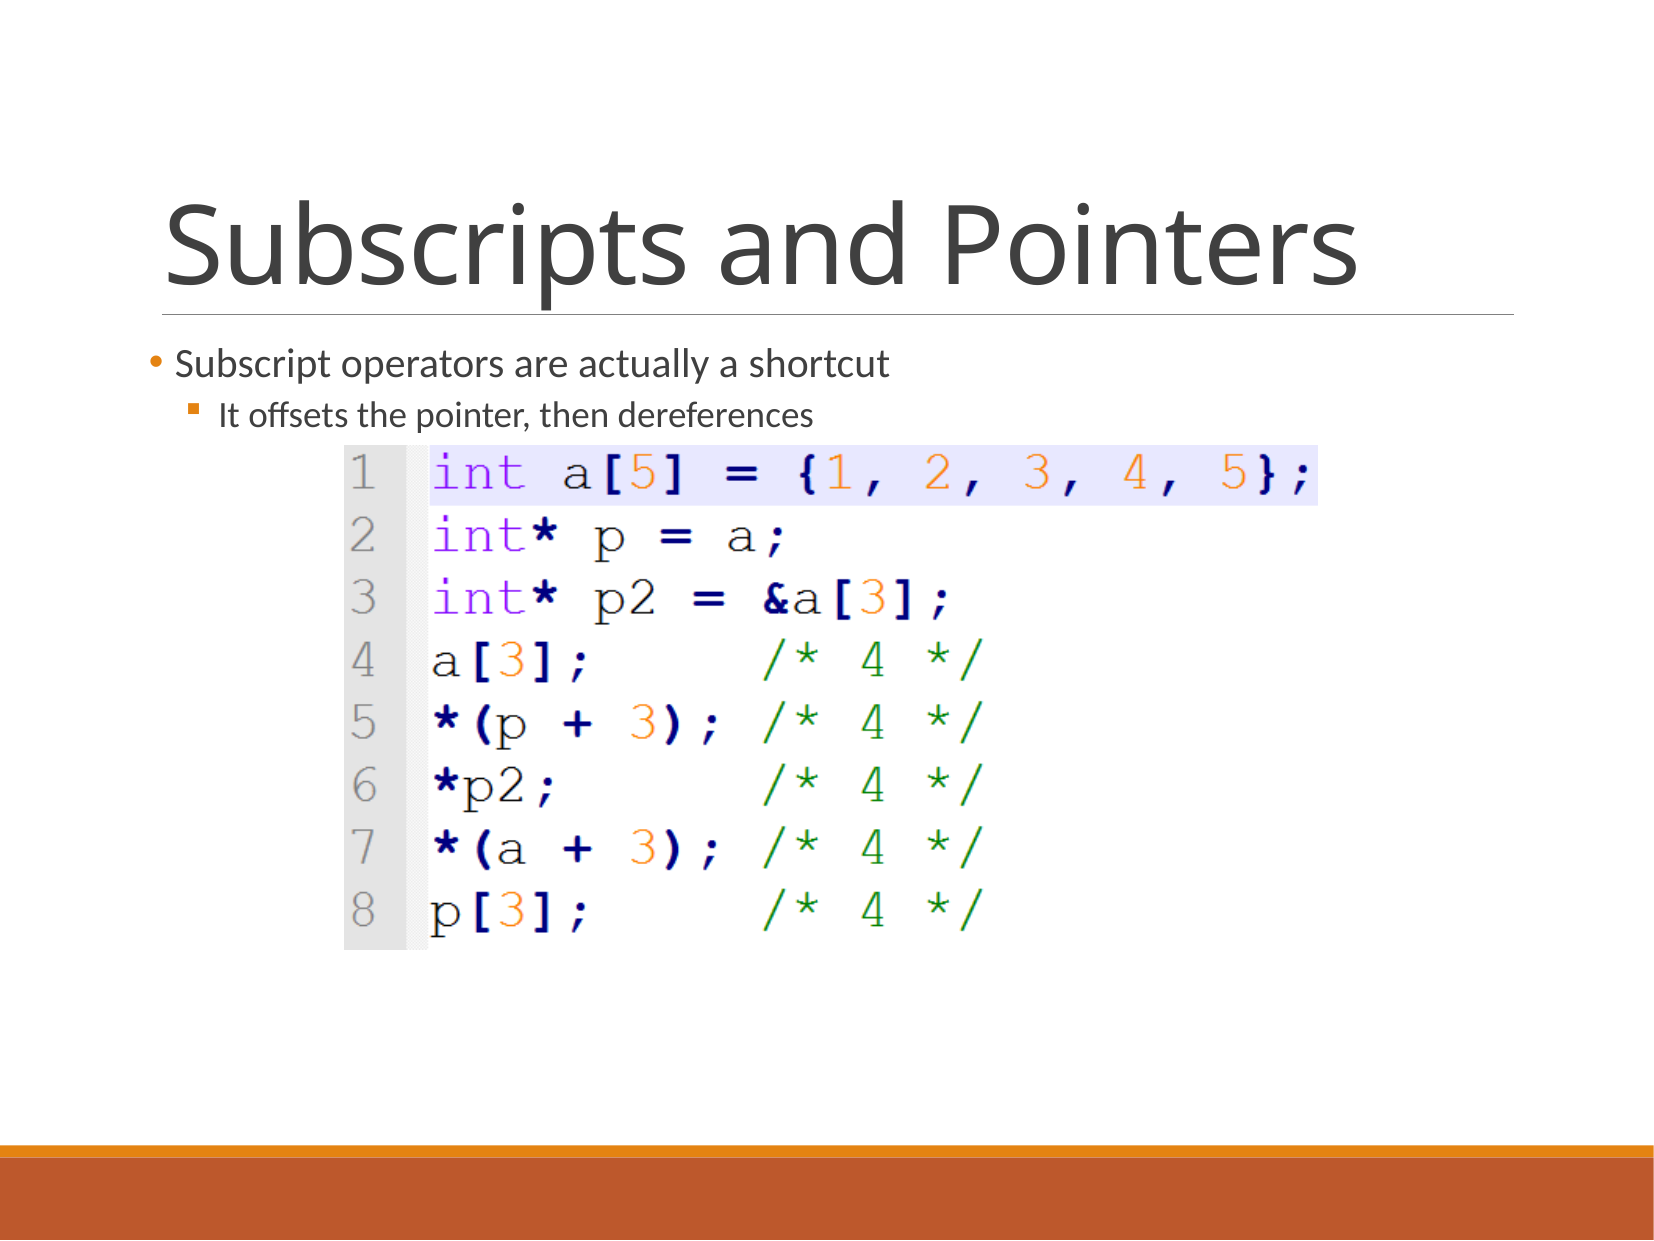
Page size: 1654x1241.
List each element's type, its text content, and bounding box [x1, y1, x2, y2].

title Subscripts and Pointers [148, 51, 1513, 315]
list Subscript operators are actually a shortcut It offsets the pointer, then dereferences [148, 333, 1513, 1062]
picture [343, 444, 1319, 951]
